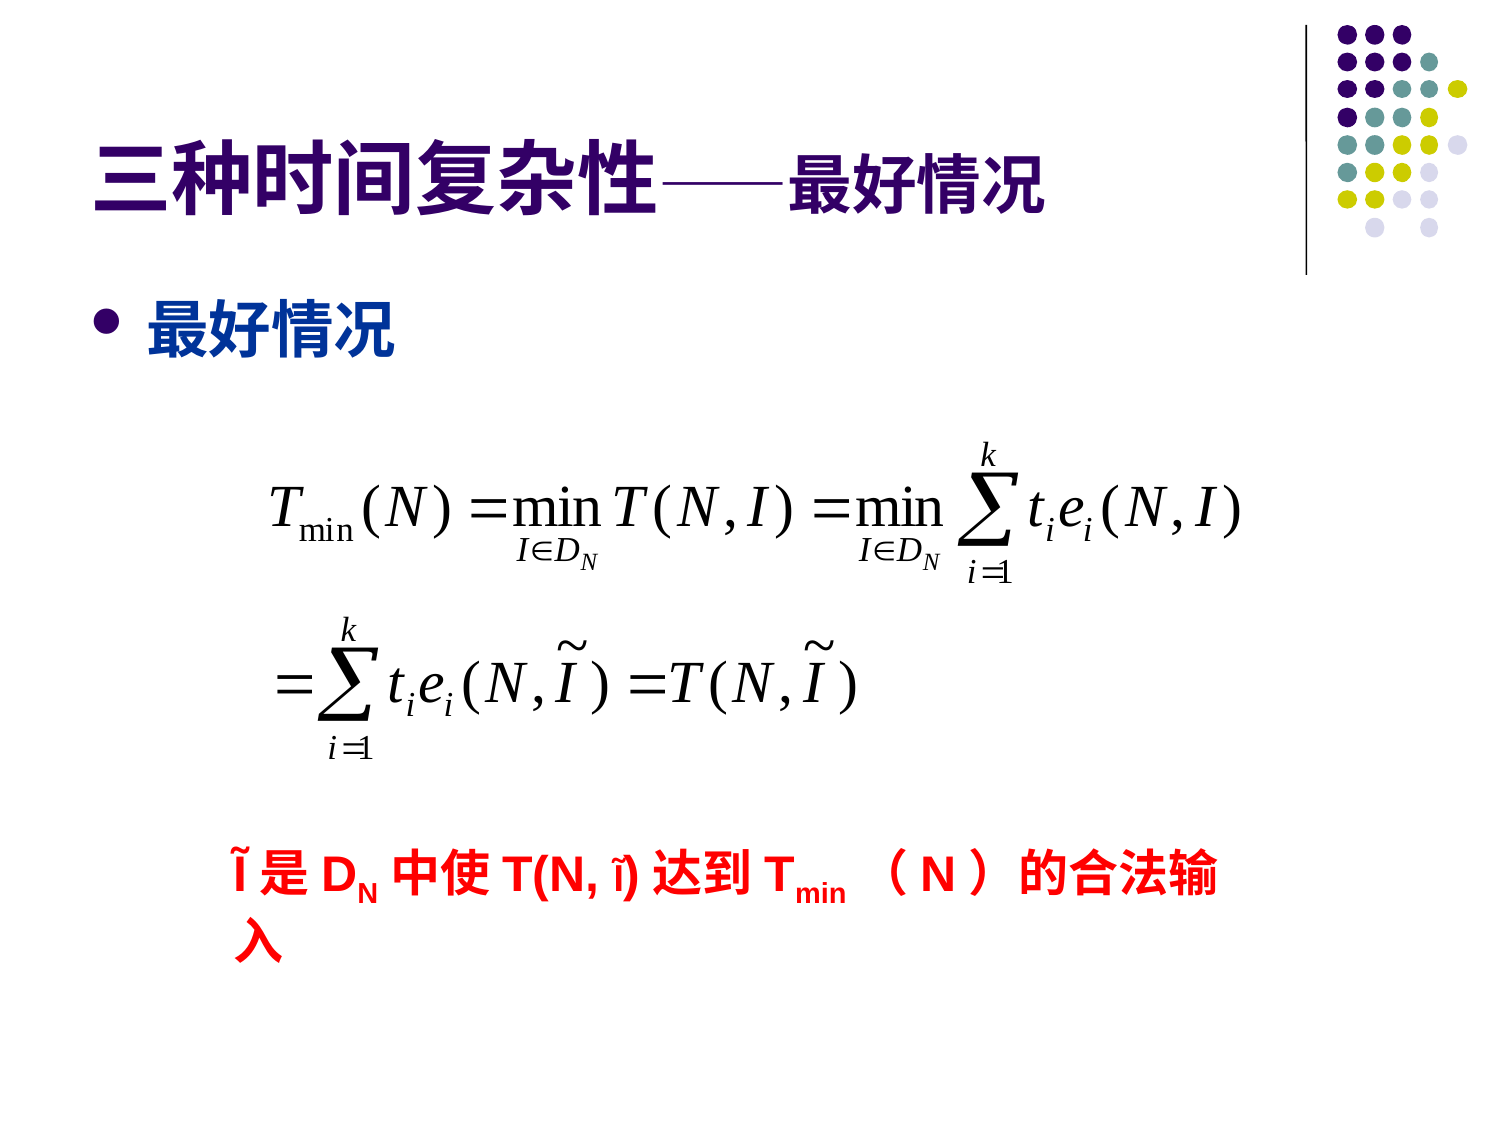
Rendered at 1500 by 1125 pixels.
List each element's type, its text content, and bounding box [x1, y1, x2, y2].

text_box Ĩ是DN中使T(N, Ĩ)达到Tmin（N）的合法输入 [218, 834, 1235, 978]
title 三种时间复杂性——最好情况 [74, 19, 1313, 233]
list 最好情况 [74, 281, 1426, 1006]
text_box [262, 424, 1251, 775]
